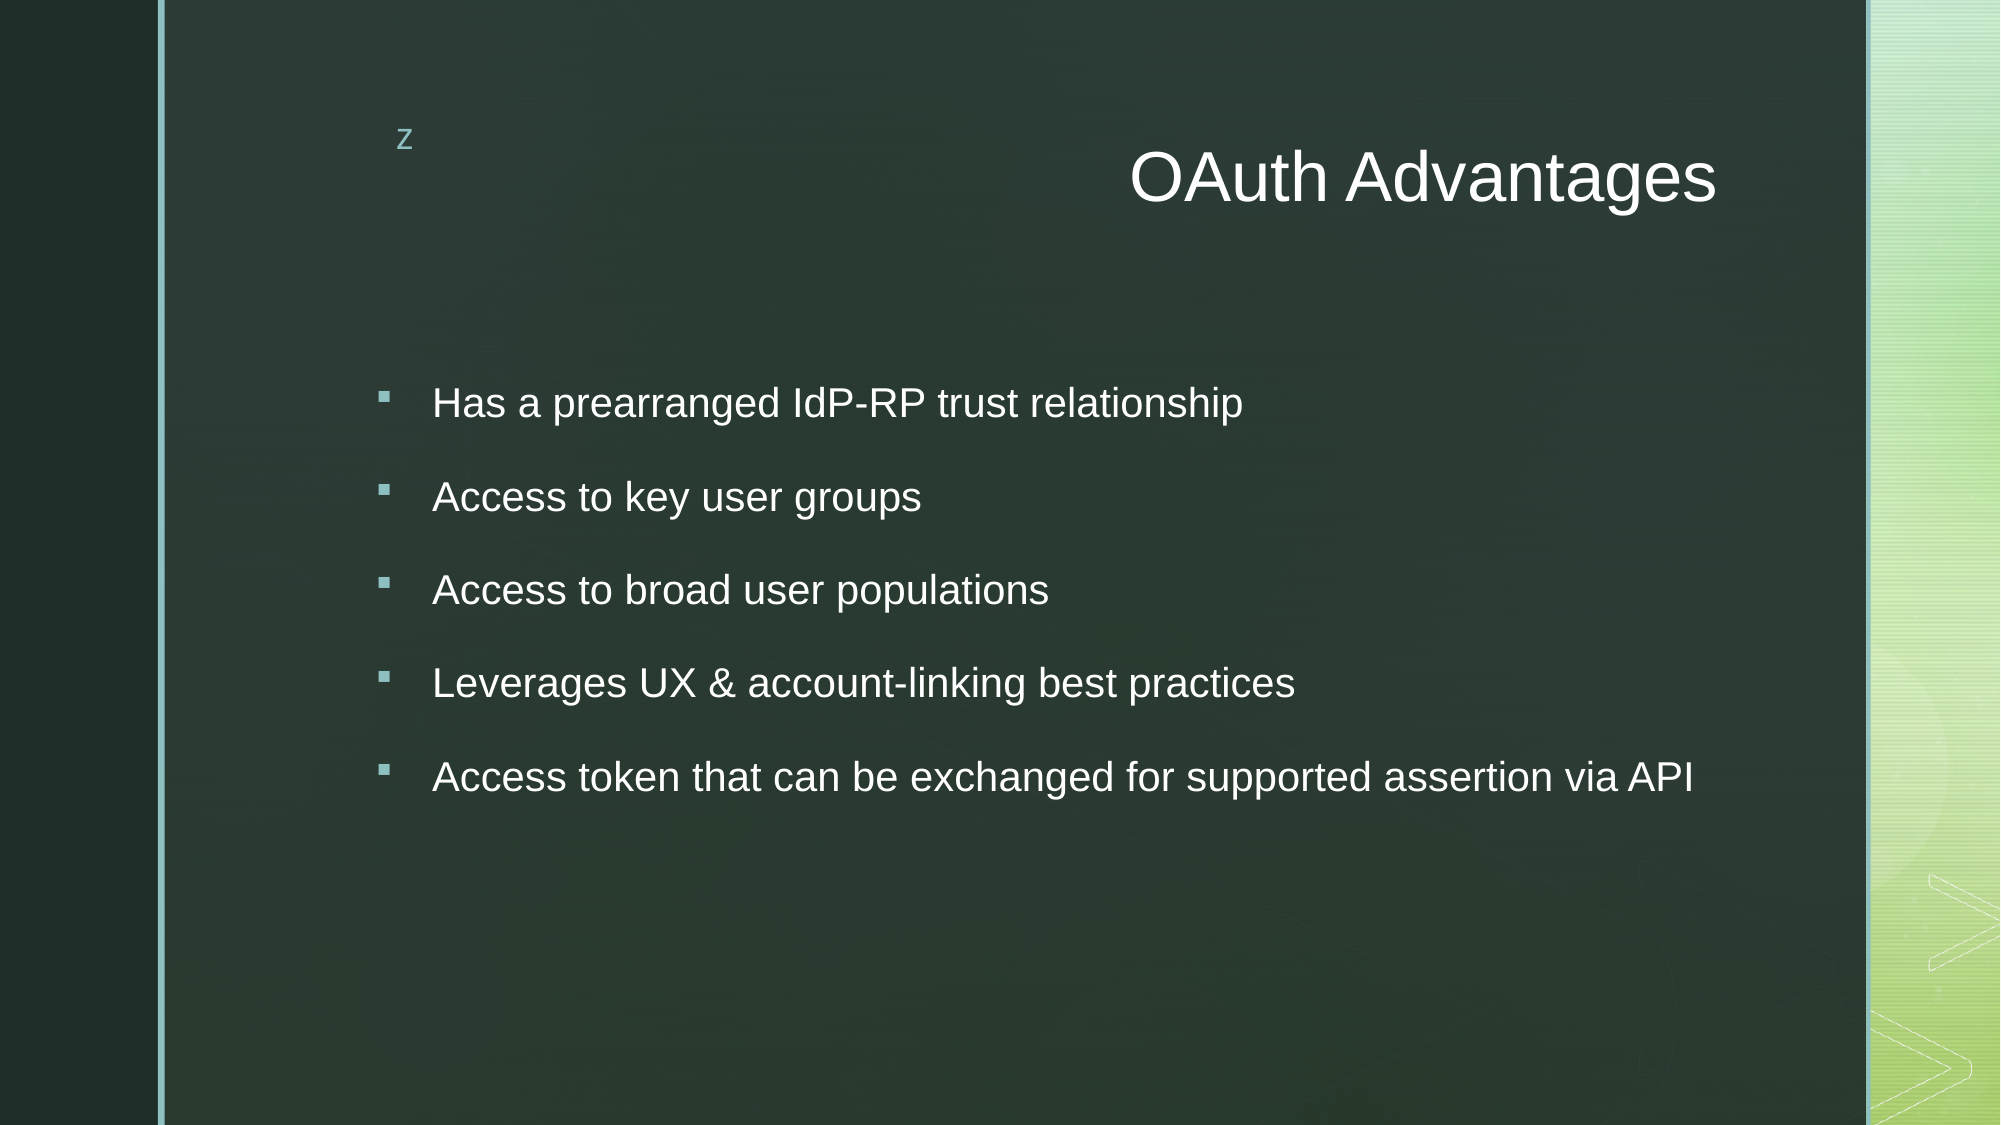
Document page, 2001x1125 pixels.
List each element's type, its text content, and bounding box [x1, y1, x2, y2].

list Has a prearranged IdP-RP trust relationship Access to key user groups Access to broad user populations Leverages UX & account-linking best practices Access token that can be exchanged for supported assertion via API [360, 220, 1734, 945]
picture [1871, 0, 2001, 1125]
title OAuth Advantages [428, 132, 1734, 220]
